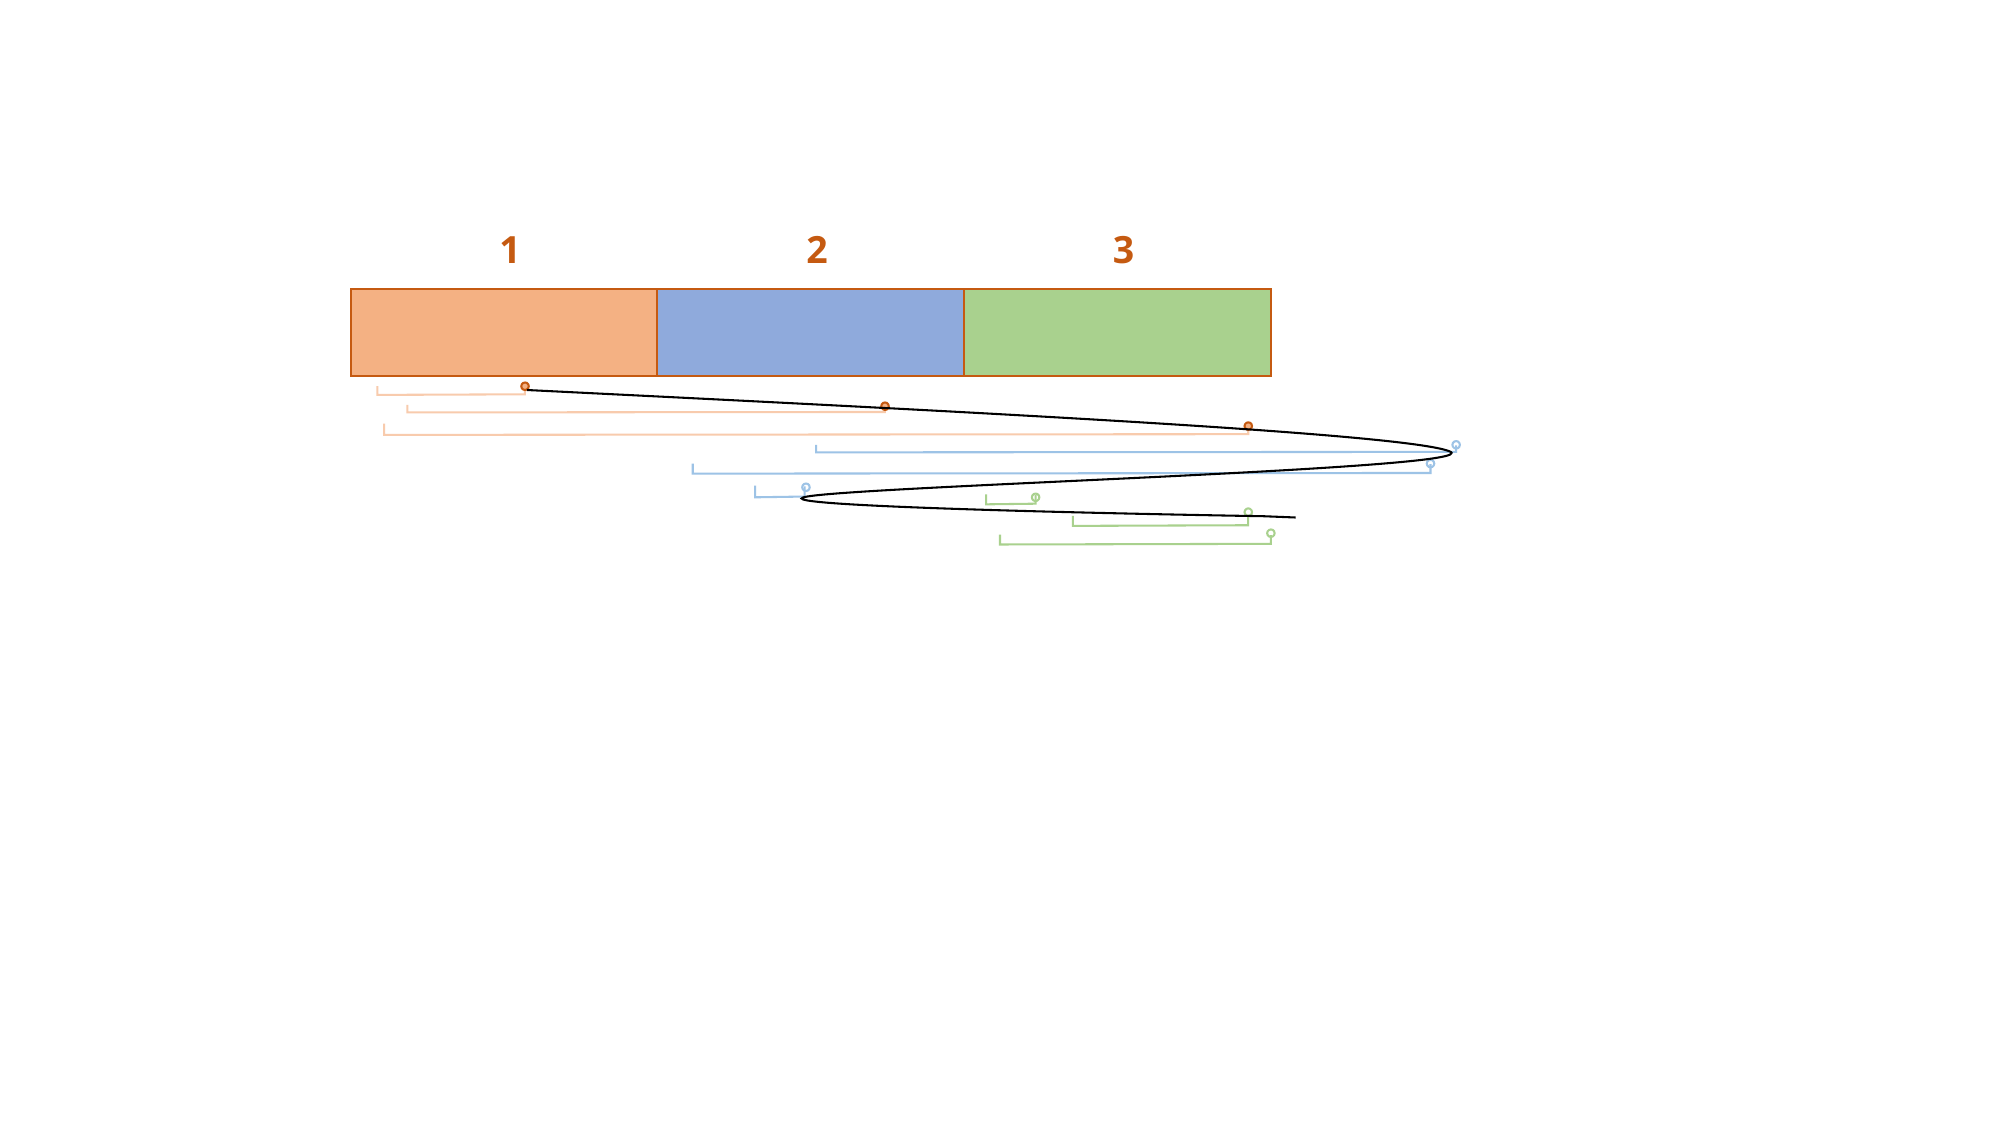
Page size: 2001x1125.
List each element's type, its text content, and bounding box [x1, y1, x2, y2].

text_box 3 [1098, 218, 1150, 279]
text_box [526, 388, 1453, 519]
text_box [656, 288, 965, 377]
text_box [1433, 445, 1458, 453]
text_box 2 [791, 218, 843, 279]
text_box [815, 444, 906, 454]
text_box [1425, 460, 1436, 469]
text_box 1 [484, 218, 536, 279]
text_box [754, 485, 806, 499]
text_box [350, 288, 656, 377]
text_box [691, 463, 1033, 475]
text_box [1243, 421, 1254, 428]
text_box [1235, 464, 1432, 475]
text_box [880, 401, 890, 407]
text_box [1071, 515, 1250, 527]
text_box [998, 534, 1272, 546]
text_box [383, 423, 798, 436]
text_box [801, 482, 811, 493]
text_box [520, 381, 530, 392]
text_box [406, 404, 665, 414]
text_box [965, 288, 1272, 377]
text_box [376, 386, 526, 396]
text_box [1266, 528, 1276, 538]
text_box [1451, 440, 1461, 450]
